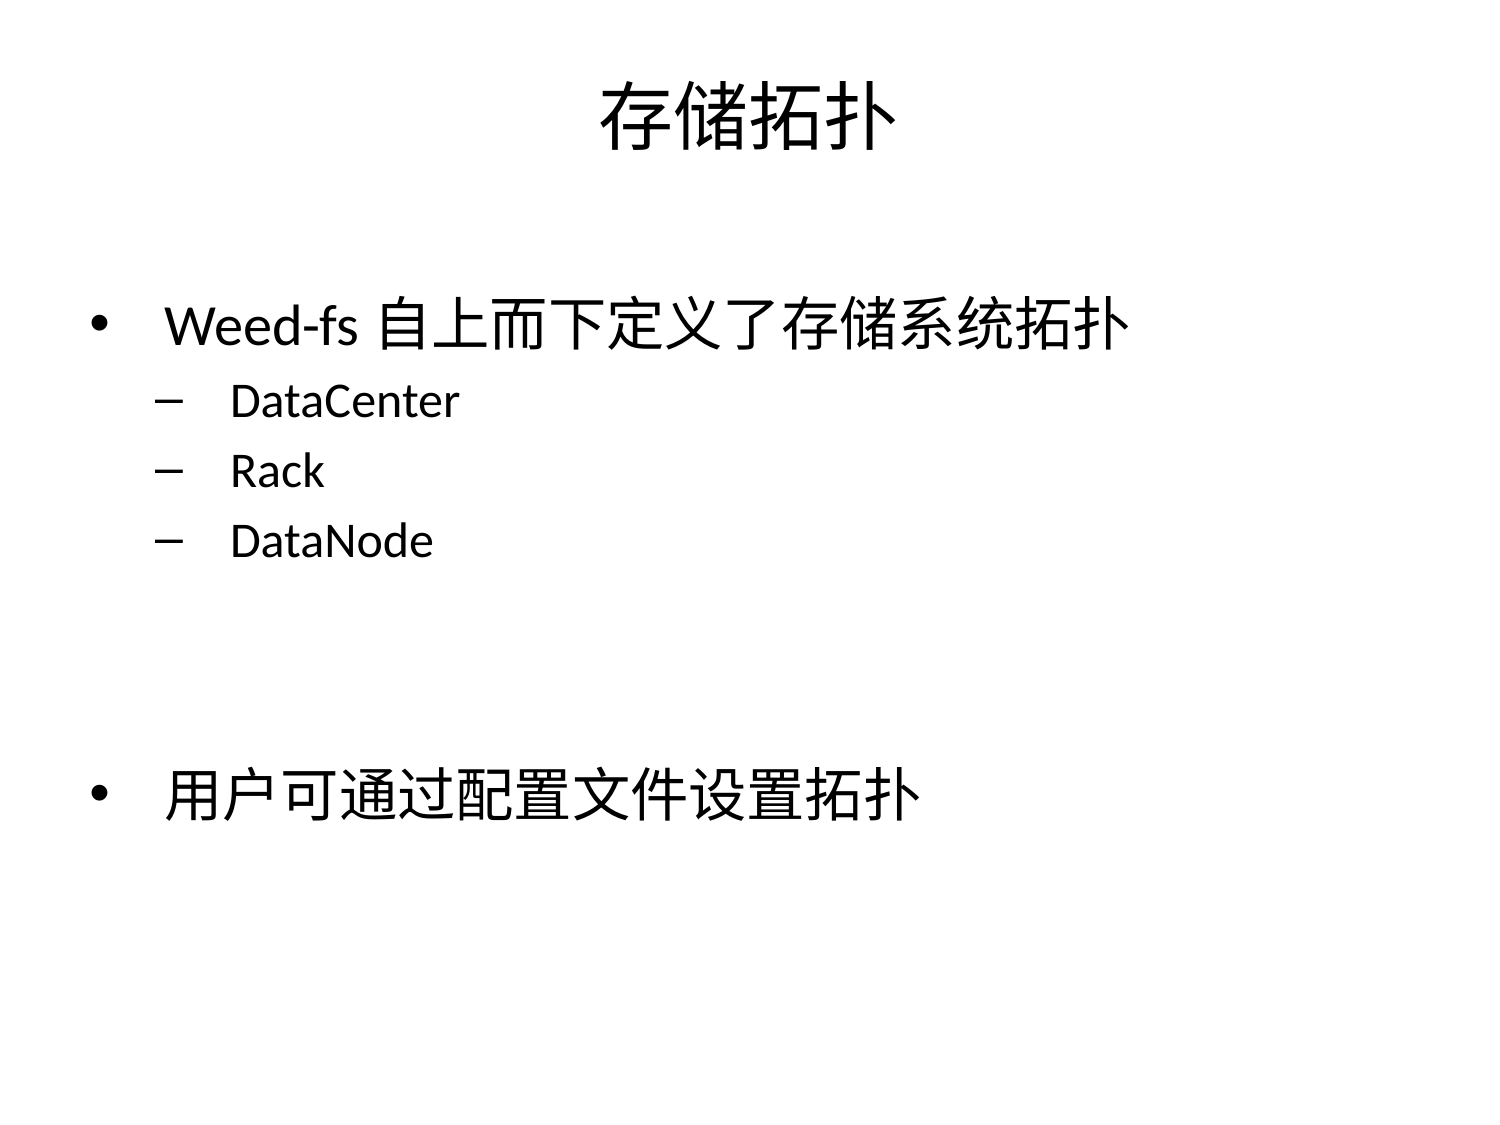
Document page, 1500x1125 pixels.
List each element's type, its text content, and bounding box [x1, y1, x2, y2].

title 存储拓扑 [73, 20, 1424, 208]
list Weed-fs自上而下定义了存储系统拓扑 DataCenter Rack DataNode 用户可通过配置文件设置拓扑 [64, 208, 1461, 1052]
